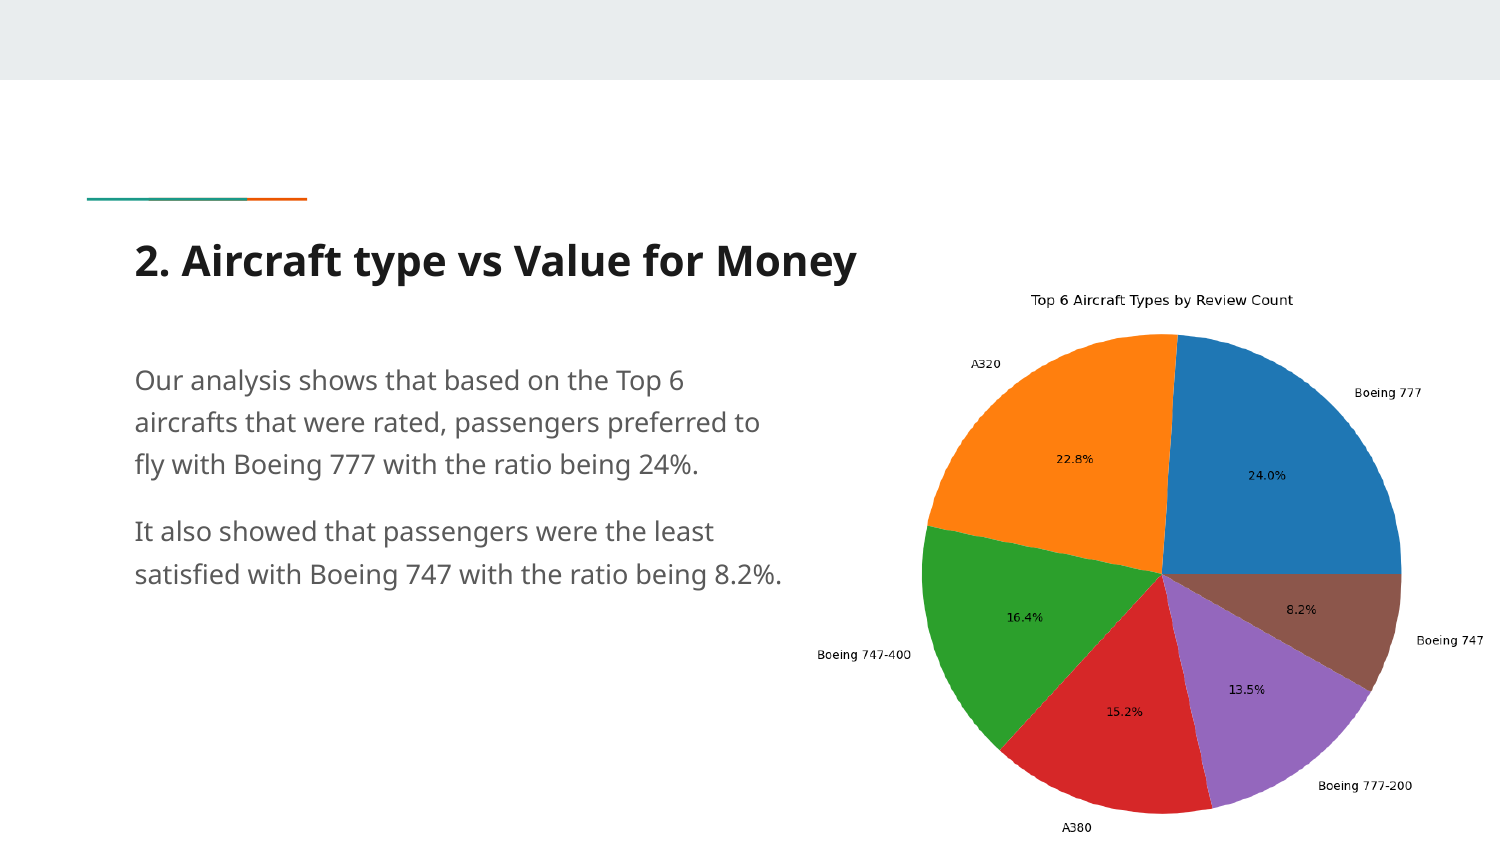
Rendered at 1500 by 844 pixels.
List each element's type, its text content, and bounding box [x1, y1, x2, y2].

list Our analysis shows that based on the Top 6 aircrafts that were rated, passengers preferred to fly with Boeing 777 with the ratio being 24%. It also showed that passengers were the least satisfied with Boeing 747 with the ratio being 8.2%. [119, 341, 803, 712]
picture [808, 286, 1492, 844]
title 2. Aircraft type vs Value for Money [119, 216, 1381, 305]
